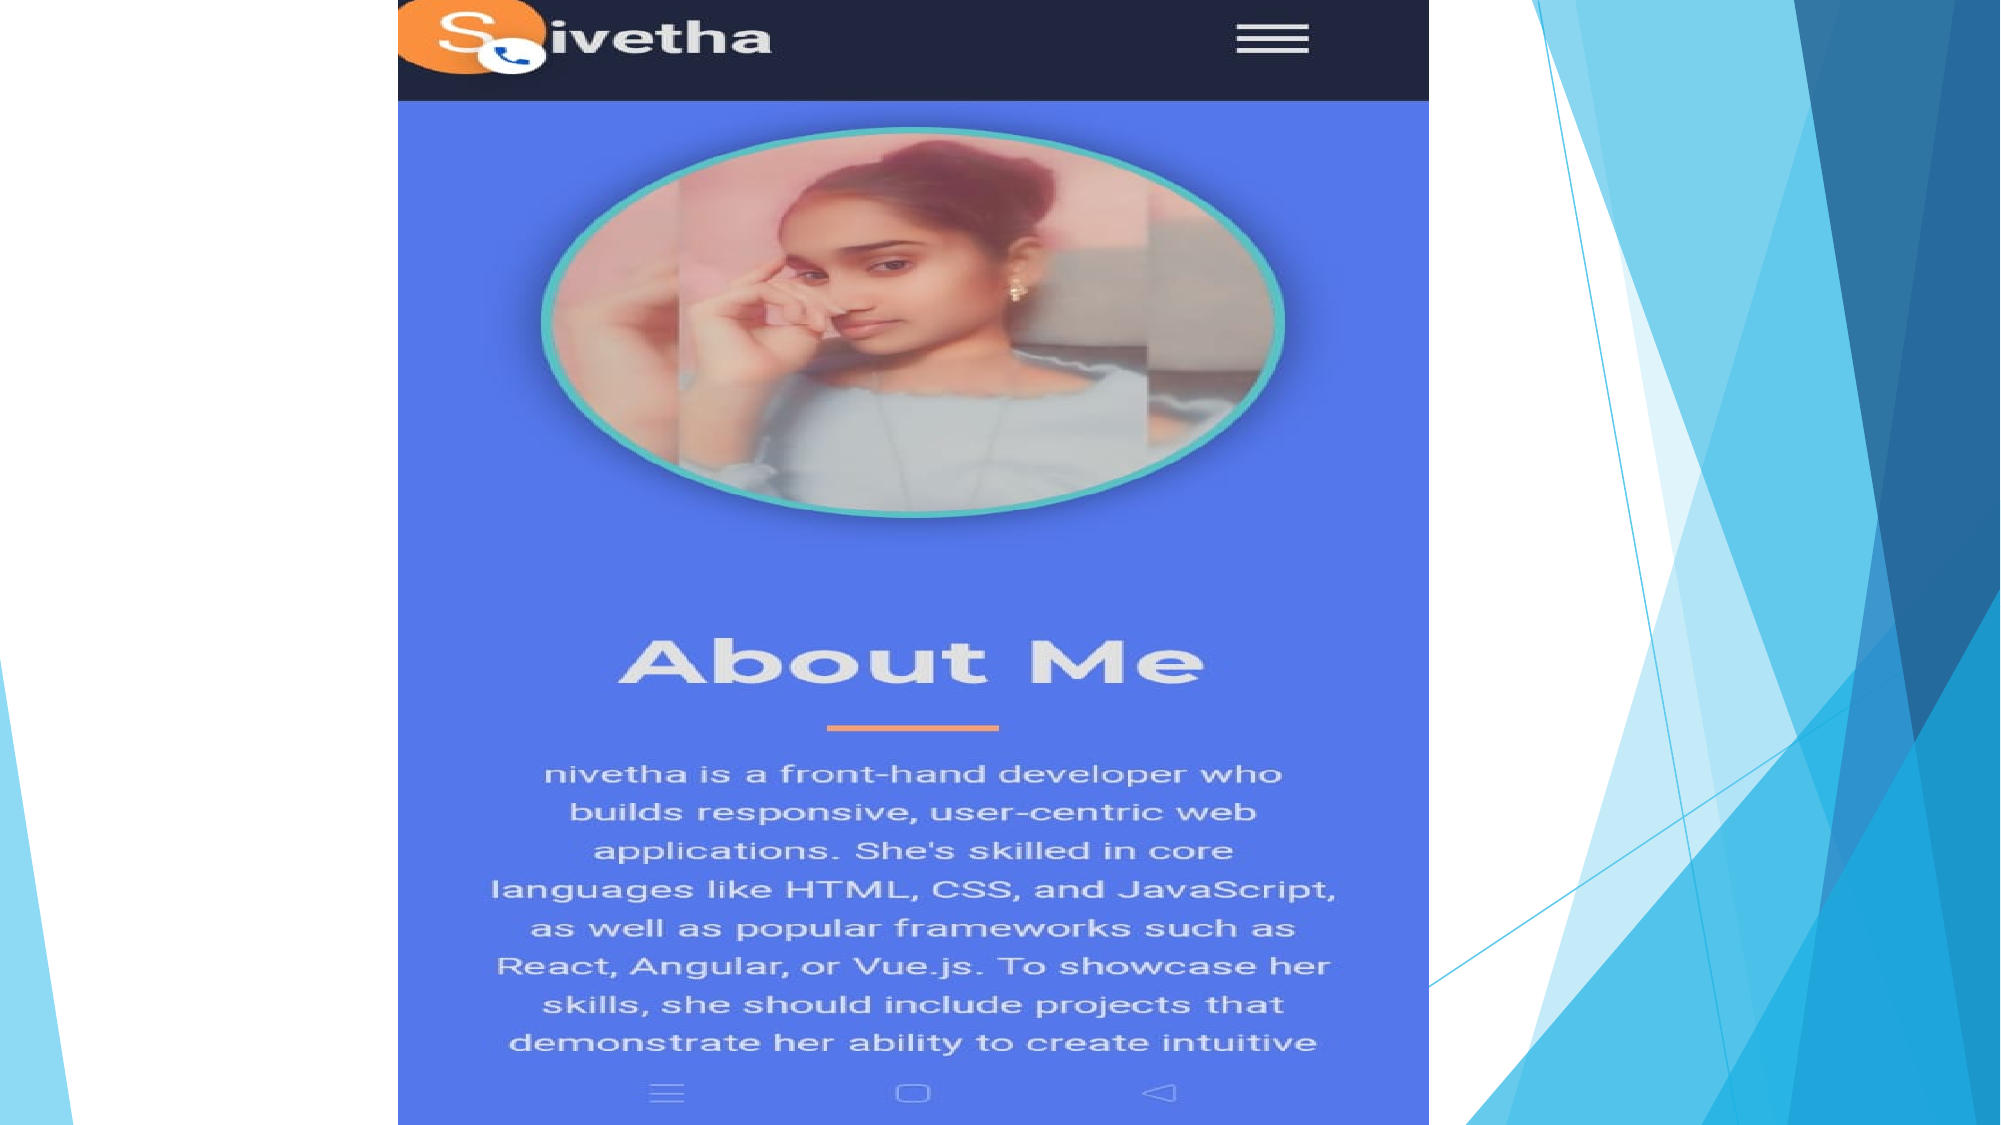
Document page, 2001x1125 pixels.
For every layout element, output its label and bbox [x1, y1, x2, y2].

picture [397, 0, 1429, 1125]
